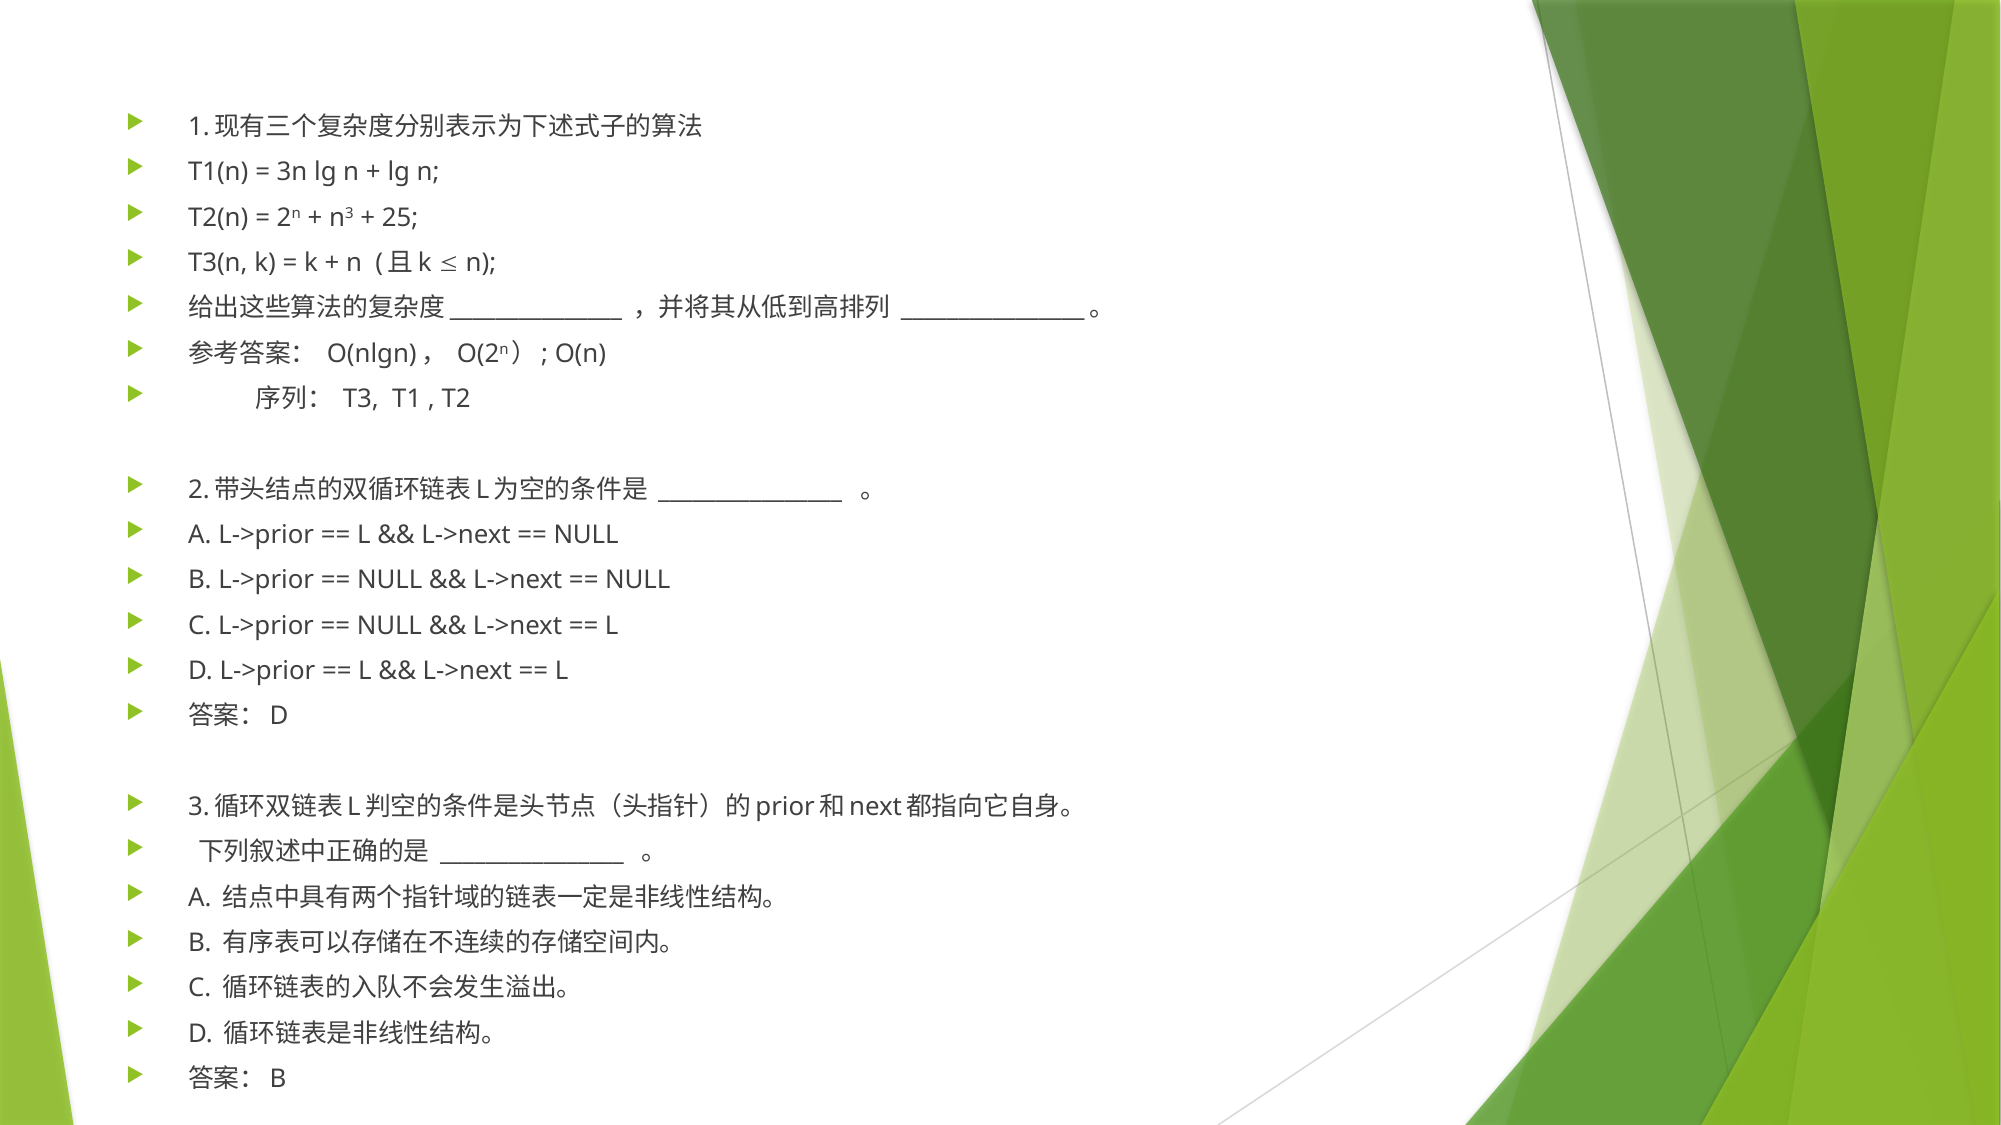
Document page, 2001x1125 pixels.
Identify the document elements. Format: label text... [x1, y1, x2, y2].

list 1.现有三个复杂度分别表示为下述式子的算法 T1(n) = 3n lg n + lg n; T2(n) = 2n + n3 + 25; T3(n, k) = k + n (且k  n); 给出这些算法的复杂度_______________ ，并将其从低到高排列 ________________。 参考答案： O(nlgn)， O(2n）; O(n) 序列： T3, T1 , T2 2.带头结点的双循环链表L为空的条件是 ________________ 。 A. L->prior == L && L->next == NULL B. L->prior == NULL && L->next == NULL C. L->prior == NULL && L->next == L D. L->prior == L && L->next == L 答案：D 3.循环双链表L判空的条件是头节点（头指针）的prior和next都指向它自身。 下列叙述中正确的是 ________________ 。 A. 结点中具有两个指针域的链表一定是非线性结构。 B. 有序表可以存储在不连续的存储空间内。 C. 循环链表的入队不会发生溢出。 D. 循环链表是非线性结构。 答案：B [111, 101, 1522, 1101]
